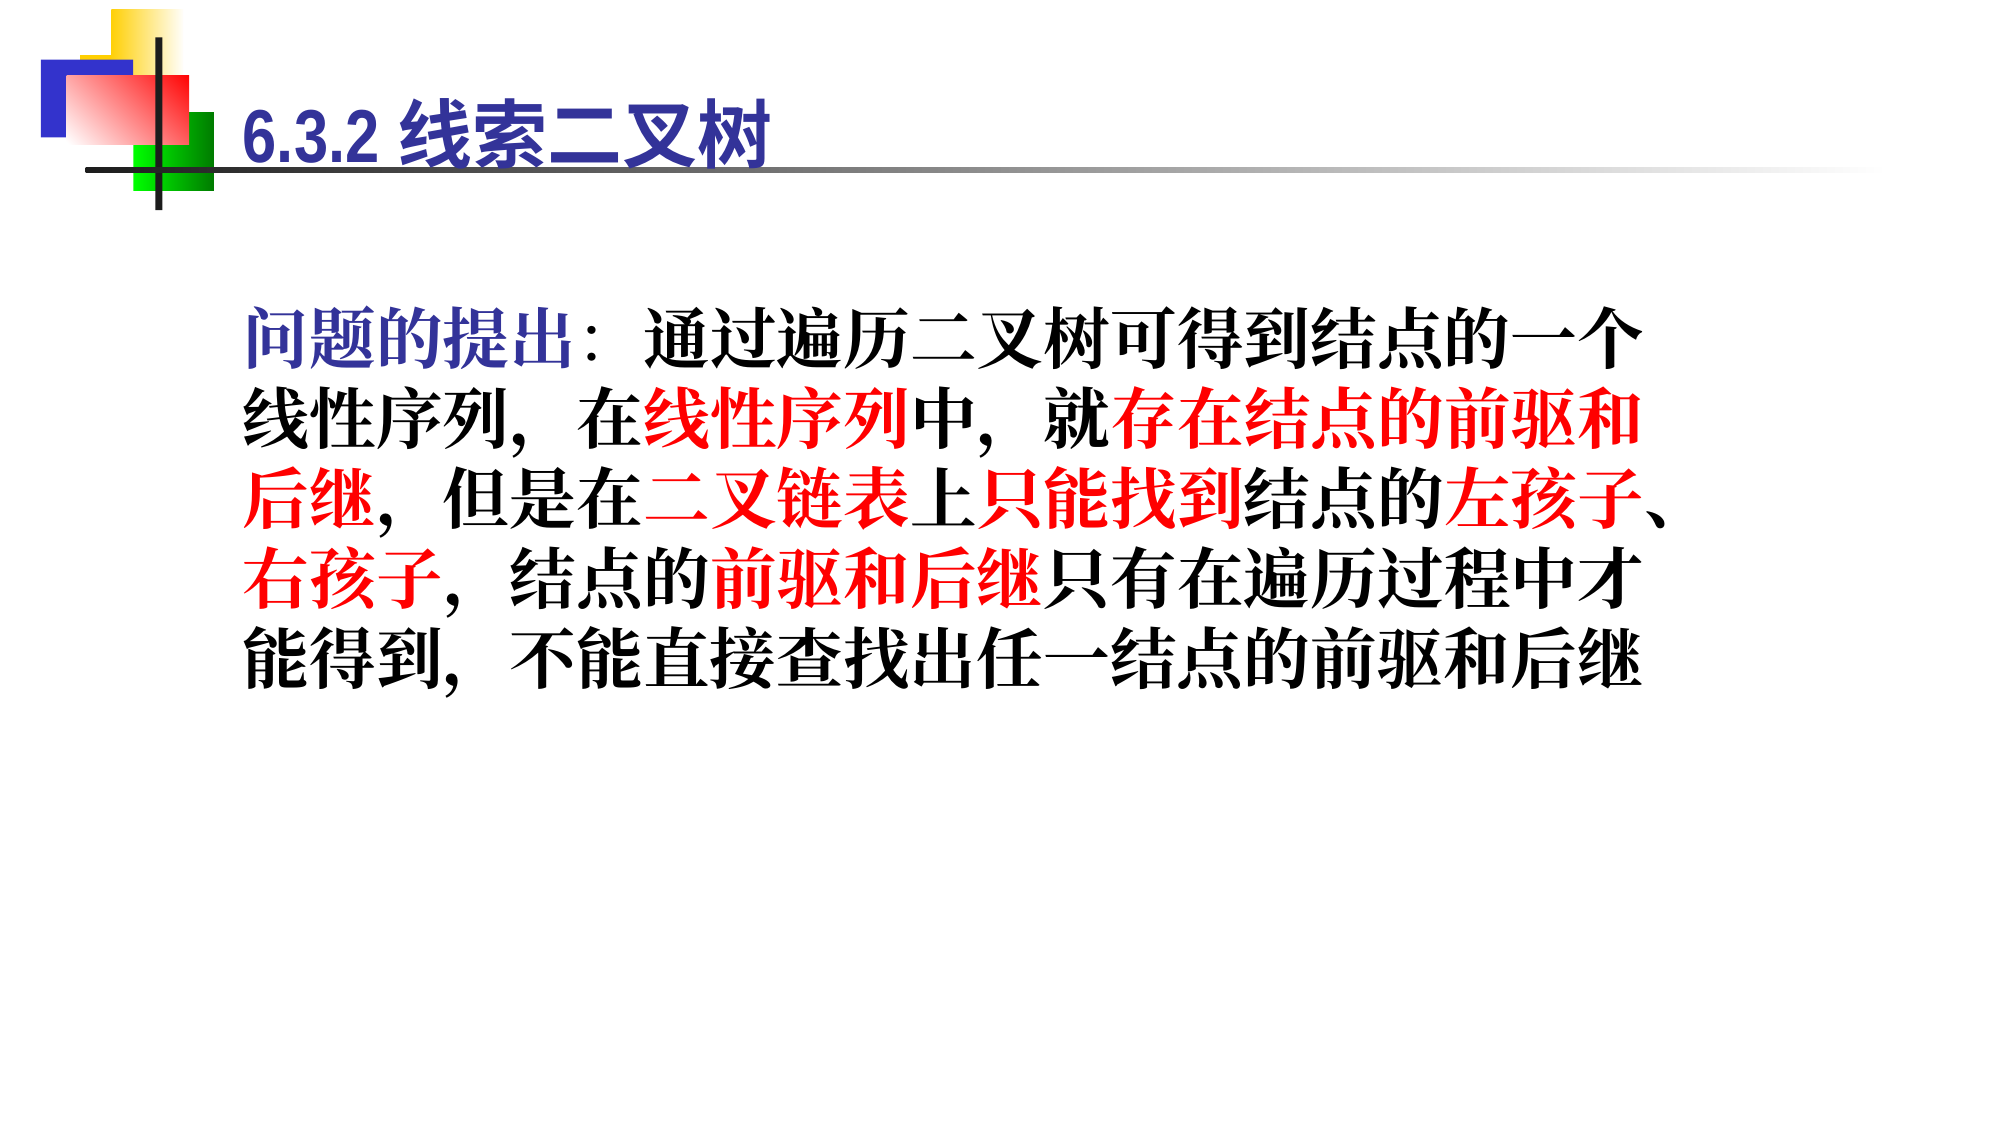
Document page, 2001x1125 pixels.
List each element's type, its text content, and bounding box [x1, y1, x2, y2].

text_box 6.3.2线索二叉树 [228, 79, 1503, 188]
text_box 问题的提出：通过遍历二叉树可得到结点的一个线性序列，在线性序列中，就存在结点的前驱和后继，但是在二叉链表上只能找到结点的左孩子、右孩子，结点的前驱和后继只有在遍历过程中才能得到，不能直接查找出任一结点的前驱和后继 [228, 289, 1661, 705]
